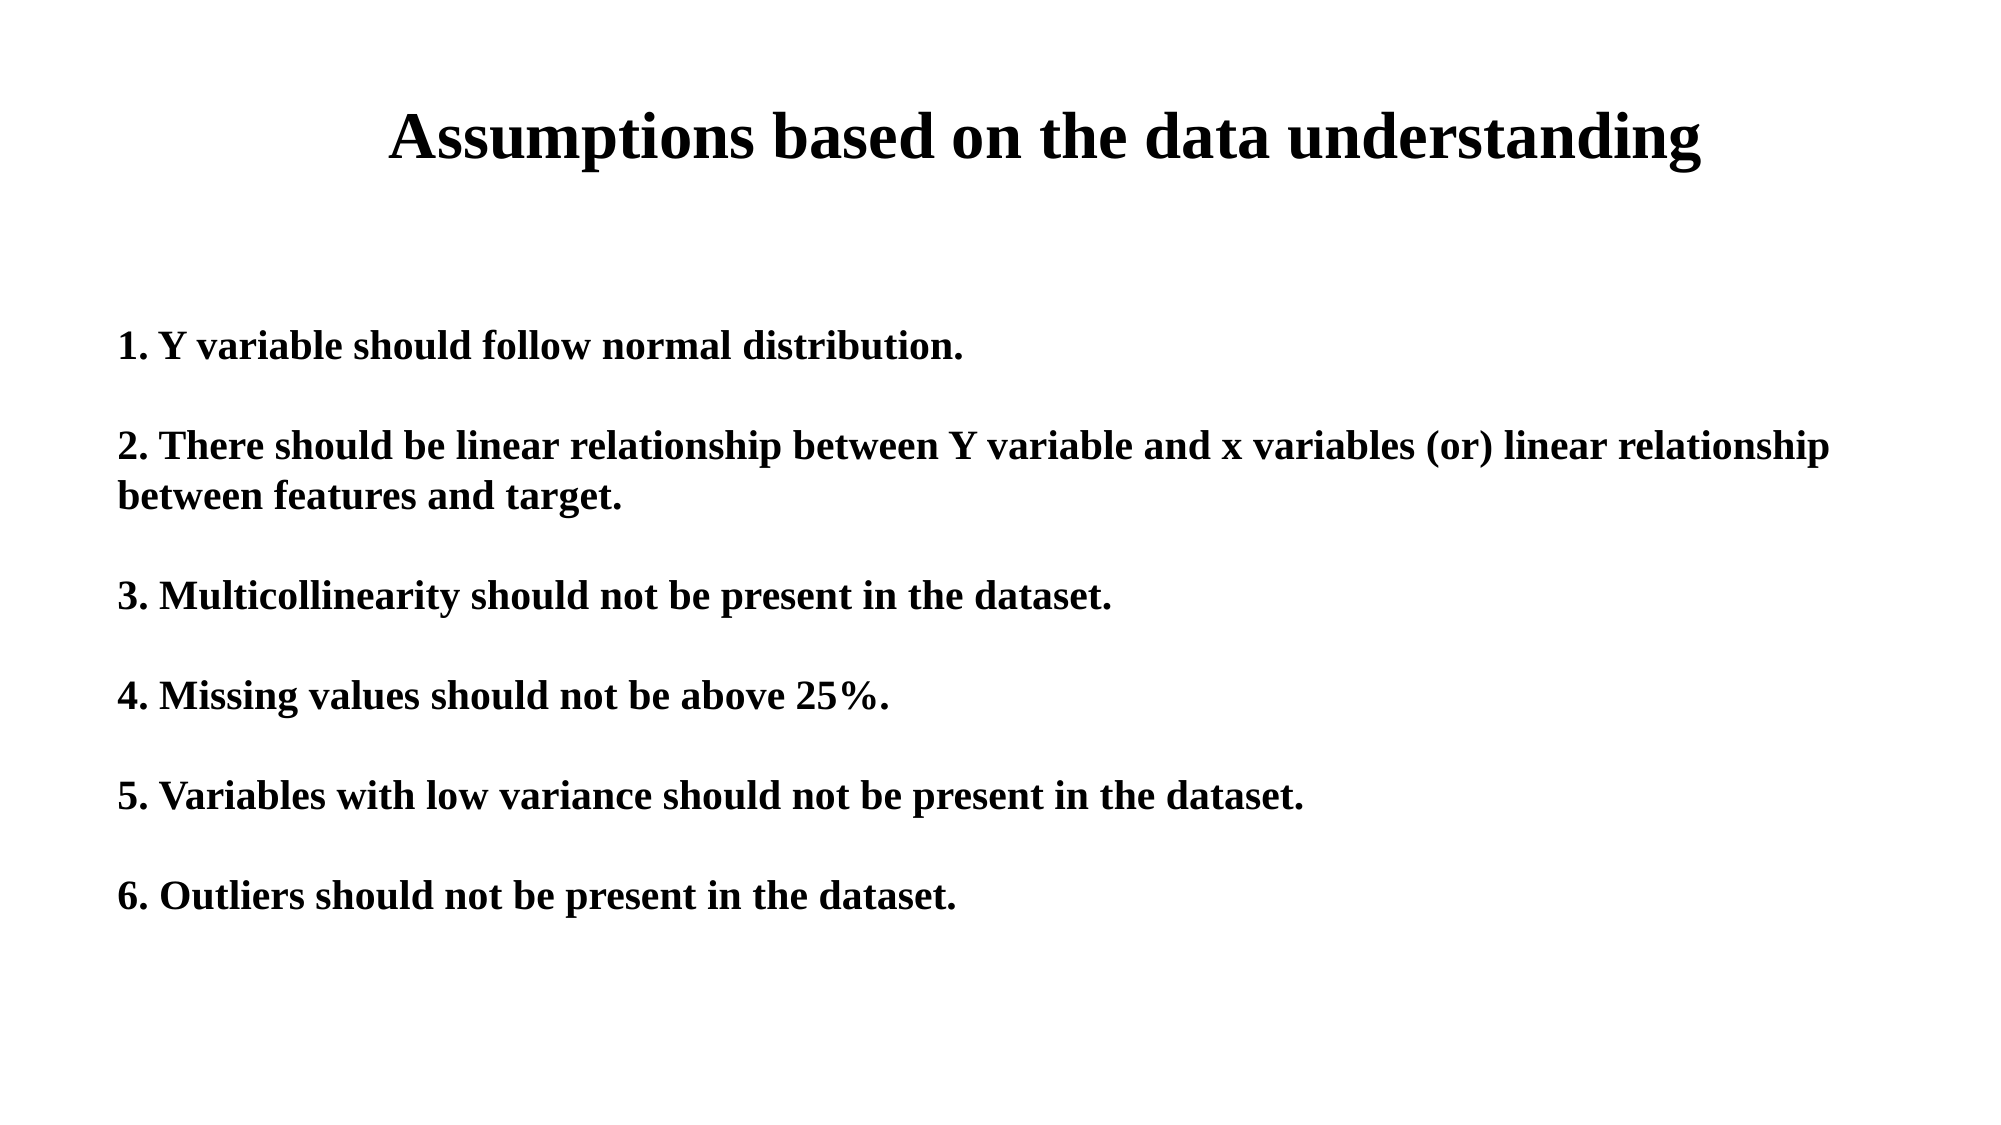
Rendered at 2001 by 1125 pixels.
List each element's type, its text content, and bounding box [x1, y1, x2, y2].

text_box 1. Y variable should follow normal distribution. 2. There should be linear relationship between Y variable and x variables (or) linear relationship between features and target. 3. Multicollinearity should not be present in the dataset. 4. Missing values should not be above 25%. 5. Variables with low variance should not be present in the dataset. 6. Outliers should not be present in the dataset. [102, 310, 1936, 926]
text_box Assumptions based on the data understanding [74, 84, 1835, 180]
